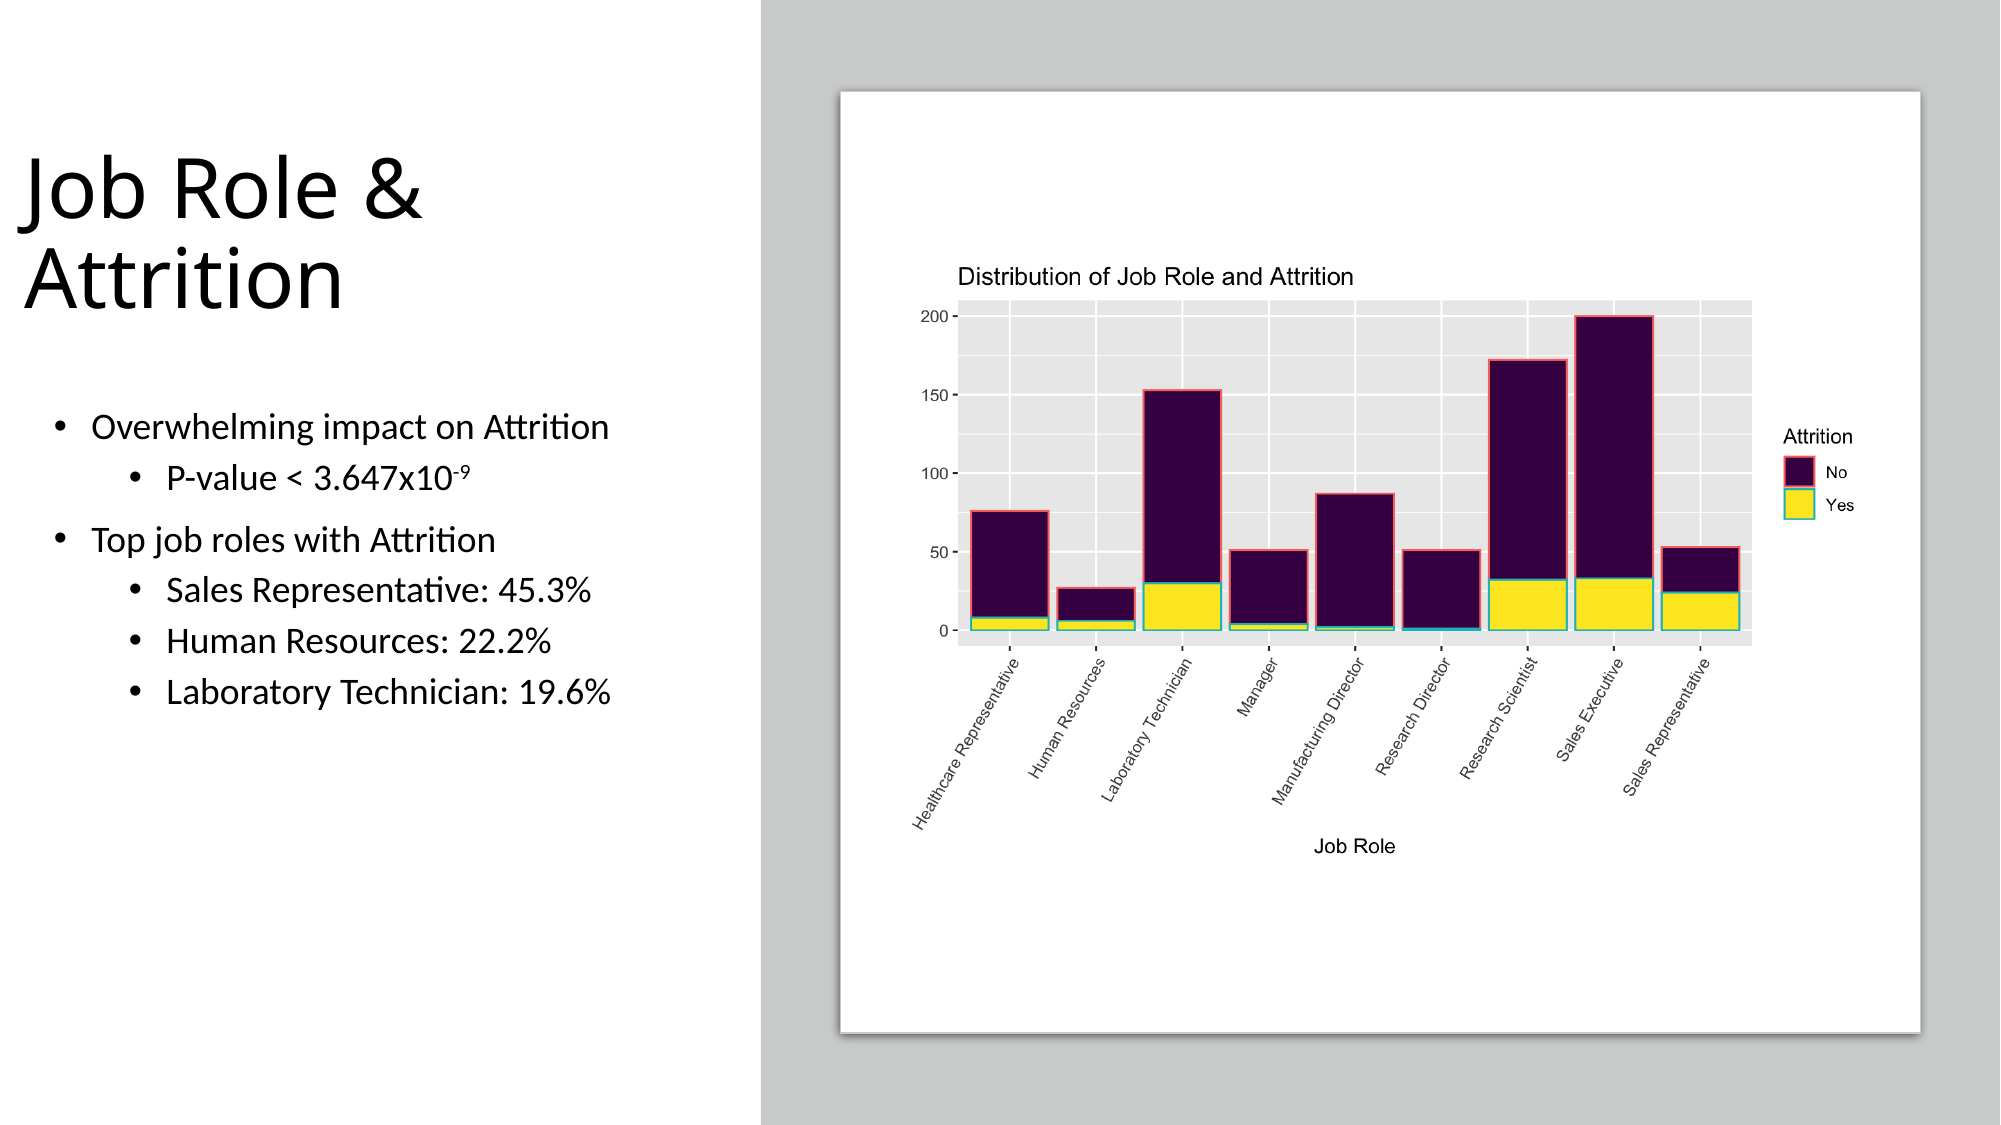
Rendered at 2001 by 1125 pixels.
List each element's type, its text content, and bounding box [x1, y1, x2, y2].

text_box [760, 0, 2000, 1125]
text_box [839, 90, 1922, 1034]
list Overwhelming impact on Attrition P-value < 3.647x10-9 Top job roles with Attrition Sales Representative: 45.3% Human Resources: 22.2% Laboratory Technician: 19.6% [38, 399, 745, 1021]
picture [886, 257, 1875, 868]
title Job Role & Attrition [9, 103, 745, 370]
